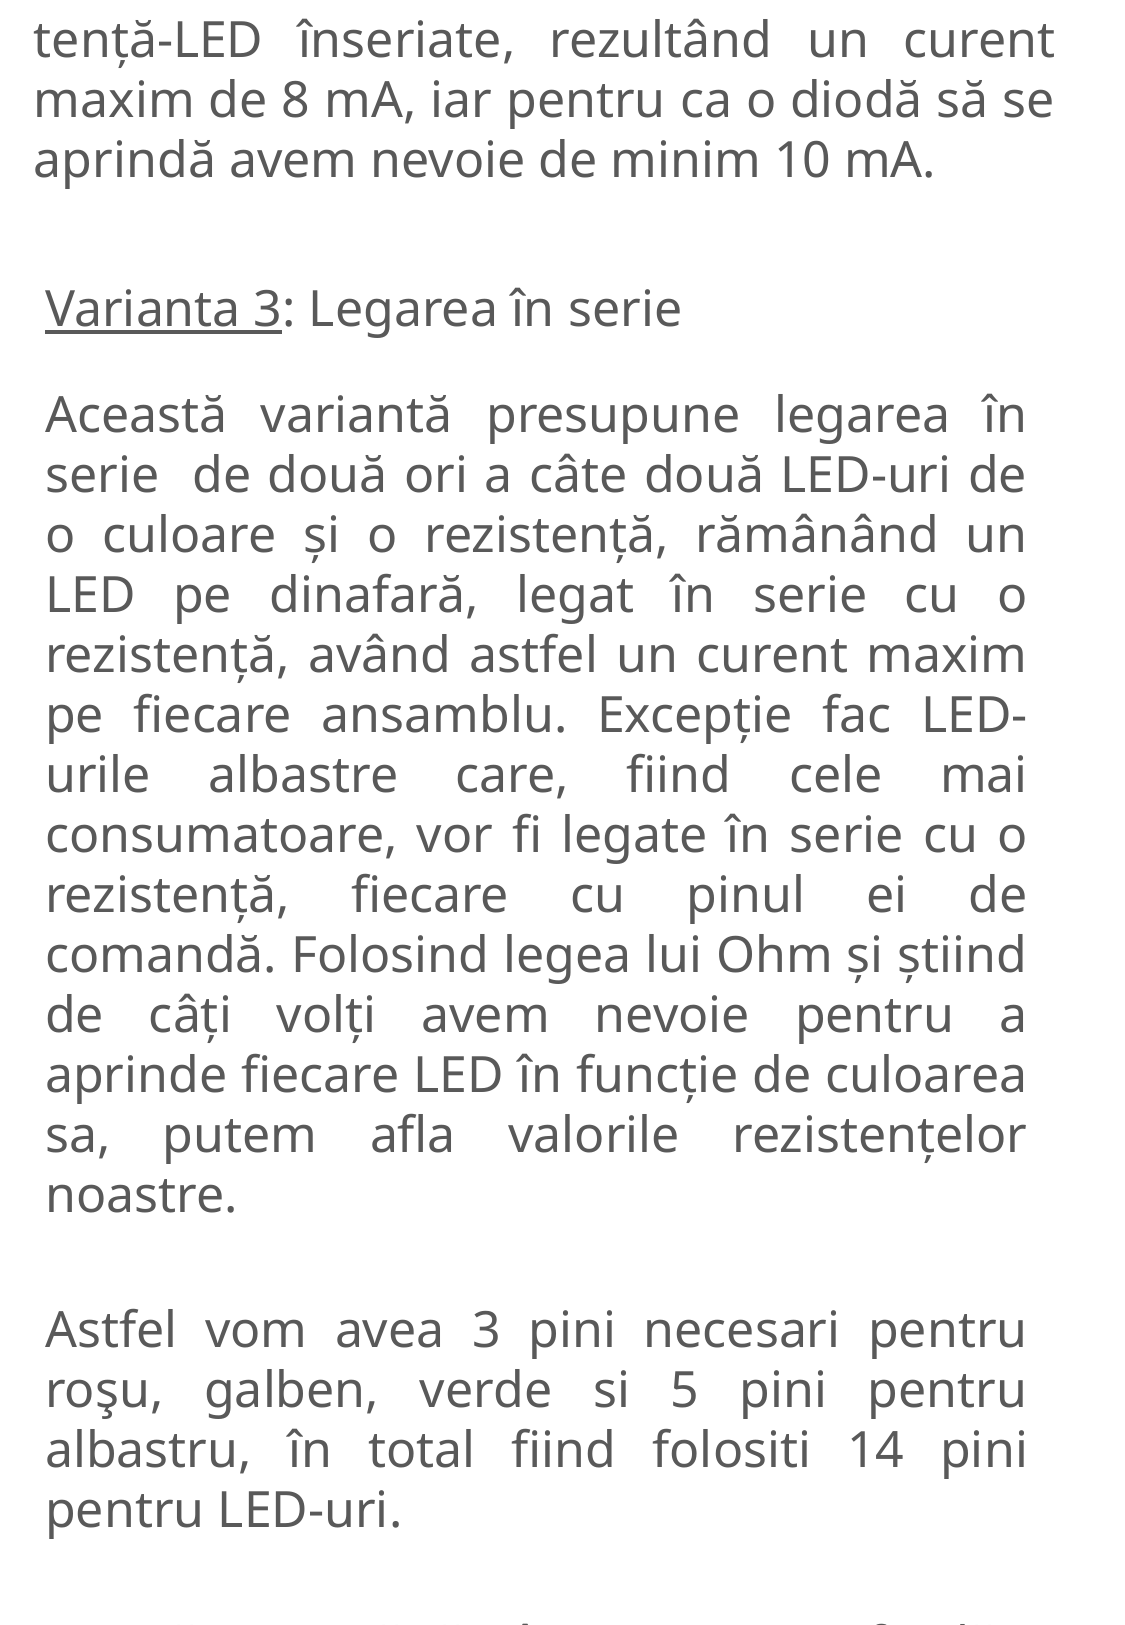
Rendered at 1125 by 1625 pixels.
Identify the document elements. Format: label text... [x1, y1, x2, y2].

list Această variantă presupune legarea în serie de două ori a câte două LED-uri de o culoare şi o rezistenţă, rămânând un LED pe dinafară, legat în serie cu o rezistenţă, având astfel un curent maxim pe fiecare ansamblu. Excepţie fac LED-urile albastre care, fiind cele mai consumatoare, vor fi legate în serie cu o rezistenţă, fiecare cu pinul ei de comandă. Folosind legea lui Ohm şi ştiind de câţi volţi avem nevoie pentru a aprinde fiecare LED în funcţie de culoarea sa, putem afla valorile rezistenţelor noastre. Astfel vom avea 3 pini necesari pentru roşu, galben, verde si 5 pini pentru albastru, în total fiind folositi 14 pini pentru LED-uri. Acestă variantă rămâne şi varianta finală. [30, 374, 1044, 1591]
text_box tenţă-LED înseriate, rezultând un curent maxim de 8 mA, iar pentru ca o diodă să se aprindă avem nevoie de minim 10 mA. [19, 0, 1071, 243]
text_box Varianta 3: Legarea în serie [30, 268, 1095, 342]
